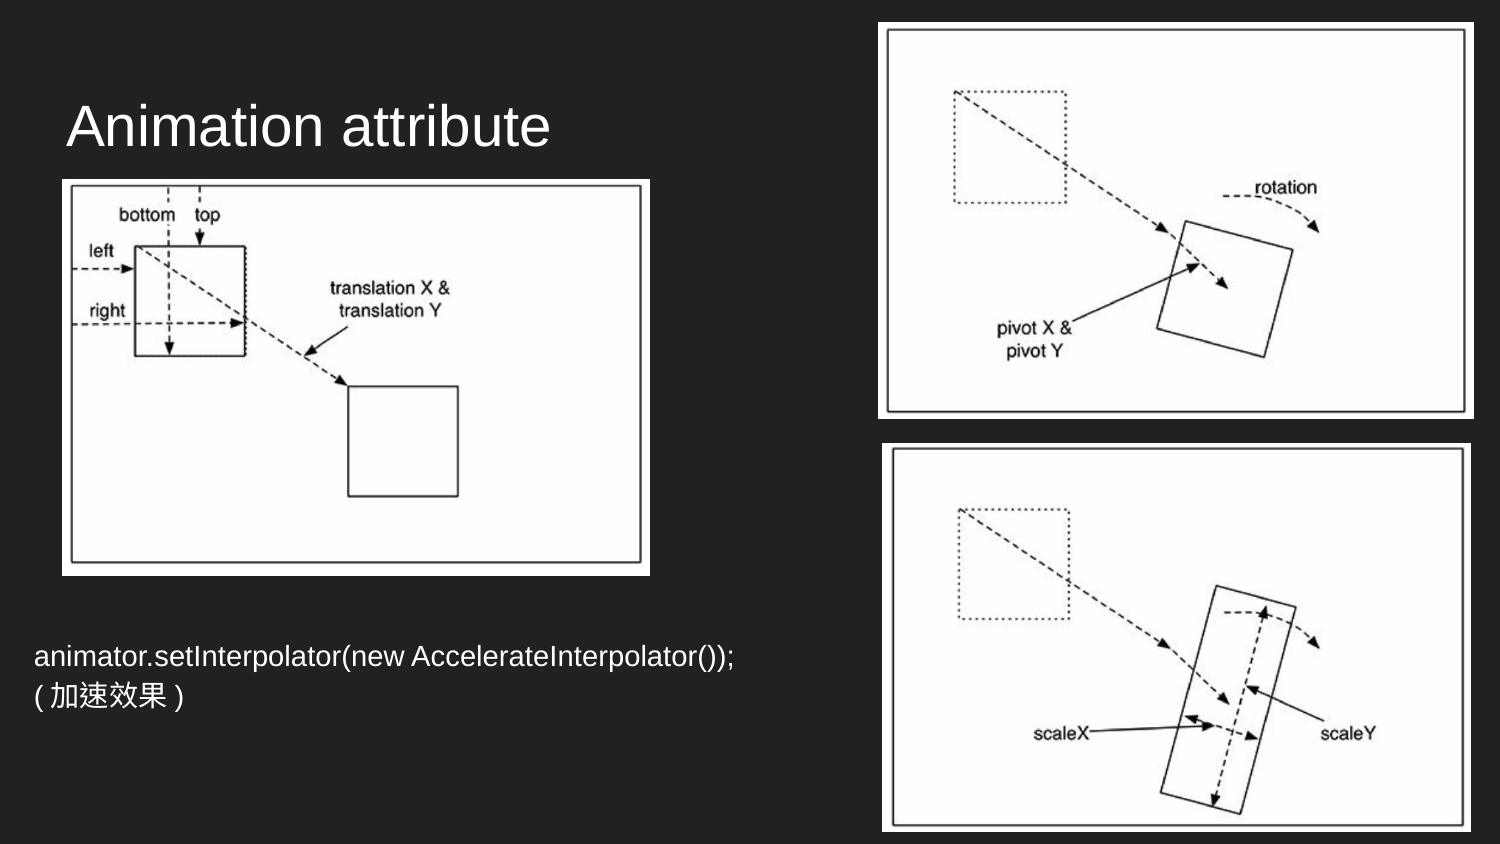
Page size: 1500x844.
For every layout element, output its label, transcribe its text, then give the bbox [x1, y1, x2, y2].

title Animation attribute [51, 72, 873, 167]
list animator.setInterpolator(new AccelerateInterpolator()); (加速效果) [19, 617, 844, 741]
picture [62, 179, 651, 576]
picture [882, 442, 1471, 832]
picture [878, 22, 1475, 419]
